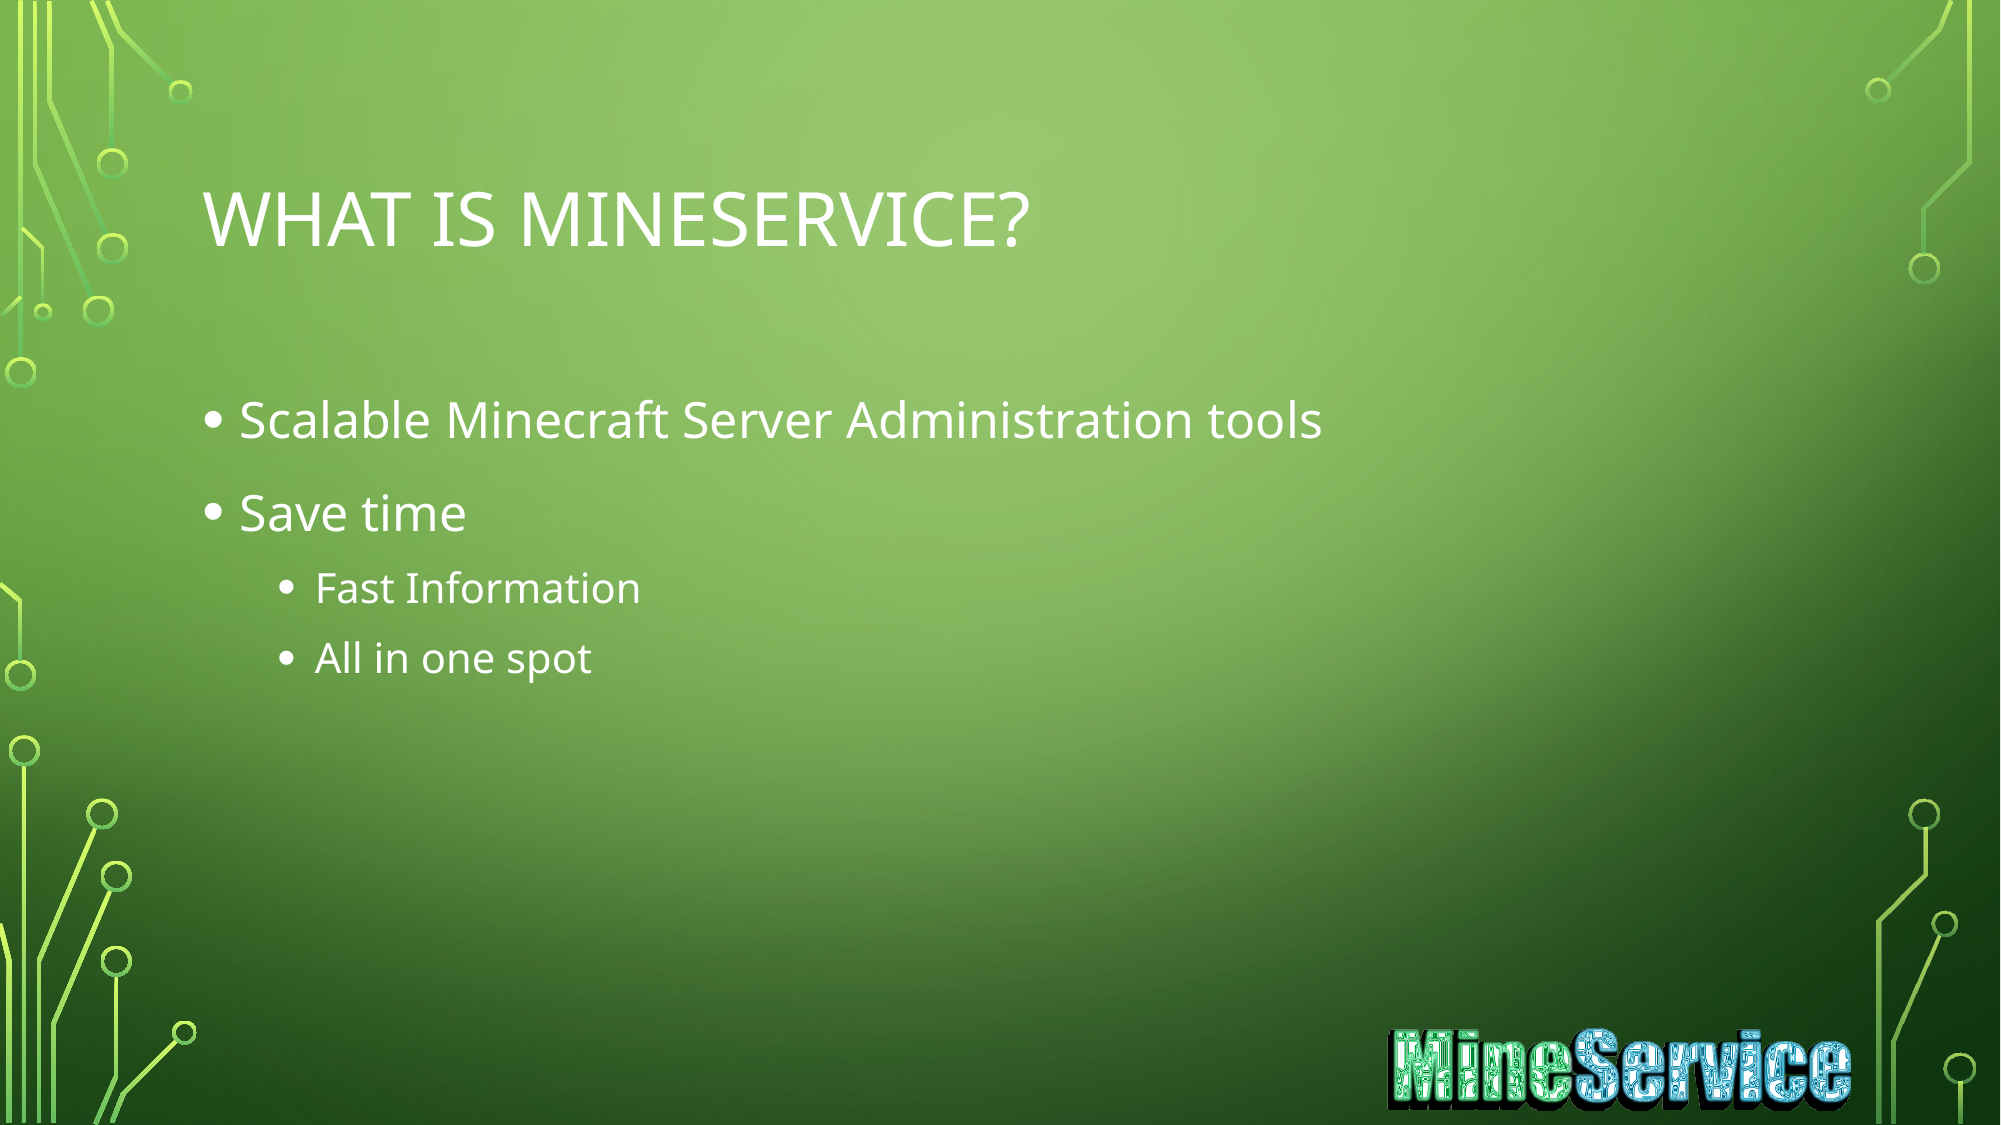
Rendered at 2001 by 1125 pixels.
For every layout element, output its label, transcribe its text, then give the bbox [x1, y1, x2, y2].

picture [1370, 1011, 1877, 1125]
title What is MineService? [187, 101, 1813, 344]
list Scalable Minecraft Server Administration tools Save time Fast Information All in one spot [187, 369, 1813, 950]
